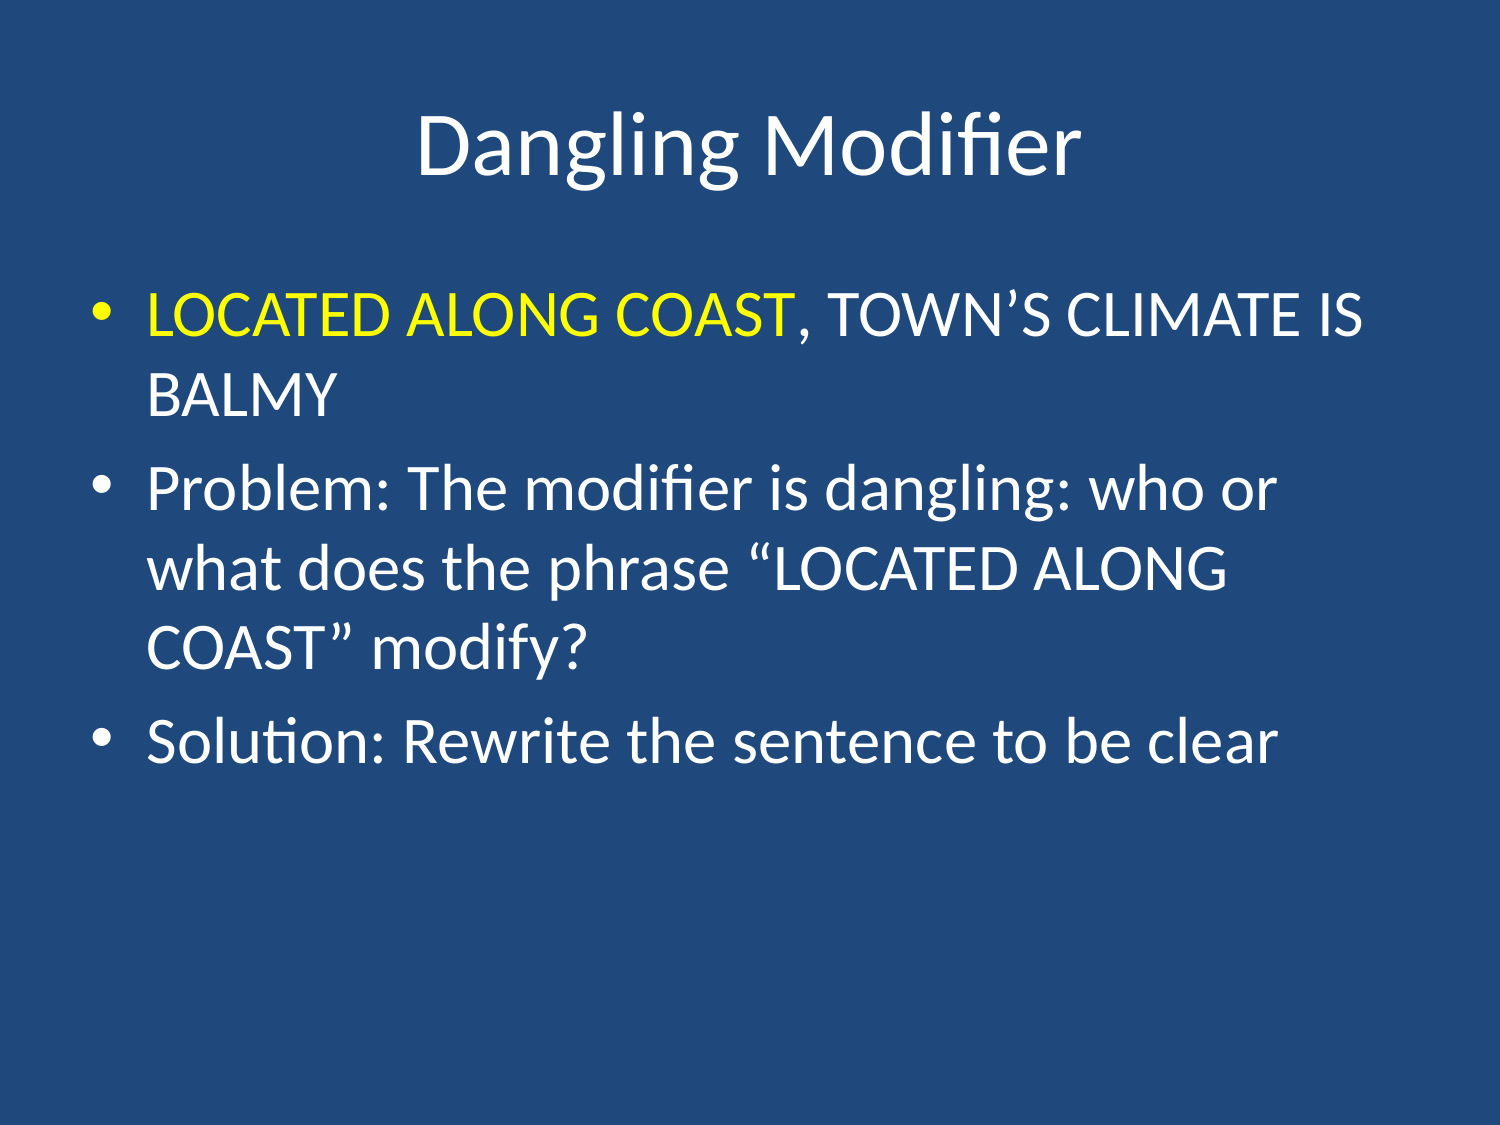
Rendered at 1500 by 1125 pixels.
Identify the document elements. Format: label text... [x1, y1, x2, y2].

title Dangling Modifier [75, 45, 1425, 233]
list LOCATED ALONG COAST, TOWN’S CLIMATE IS BALMY Problem: The modifier is dangling: who or what does the phrase “LOCATED ALONG COAST” modify? Solution: Rewrite the sentence to be clear [75, 262, 1425, 1005]
